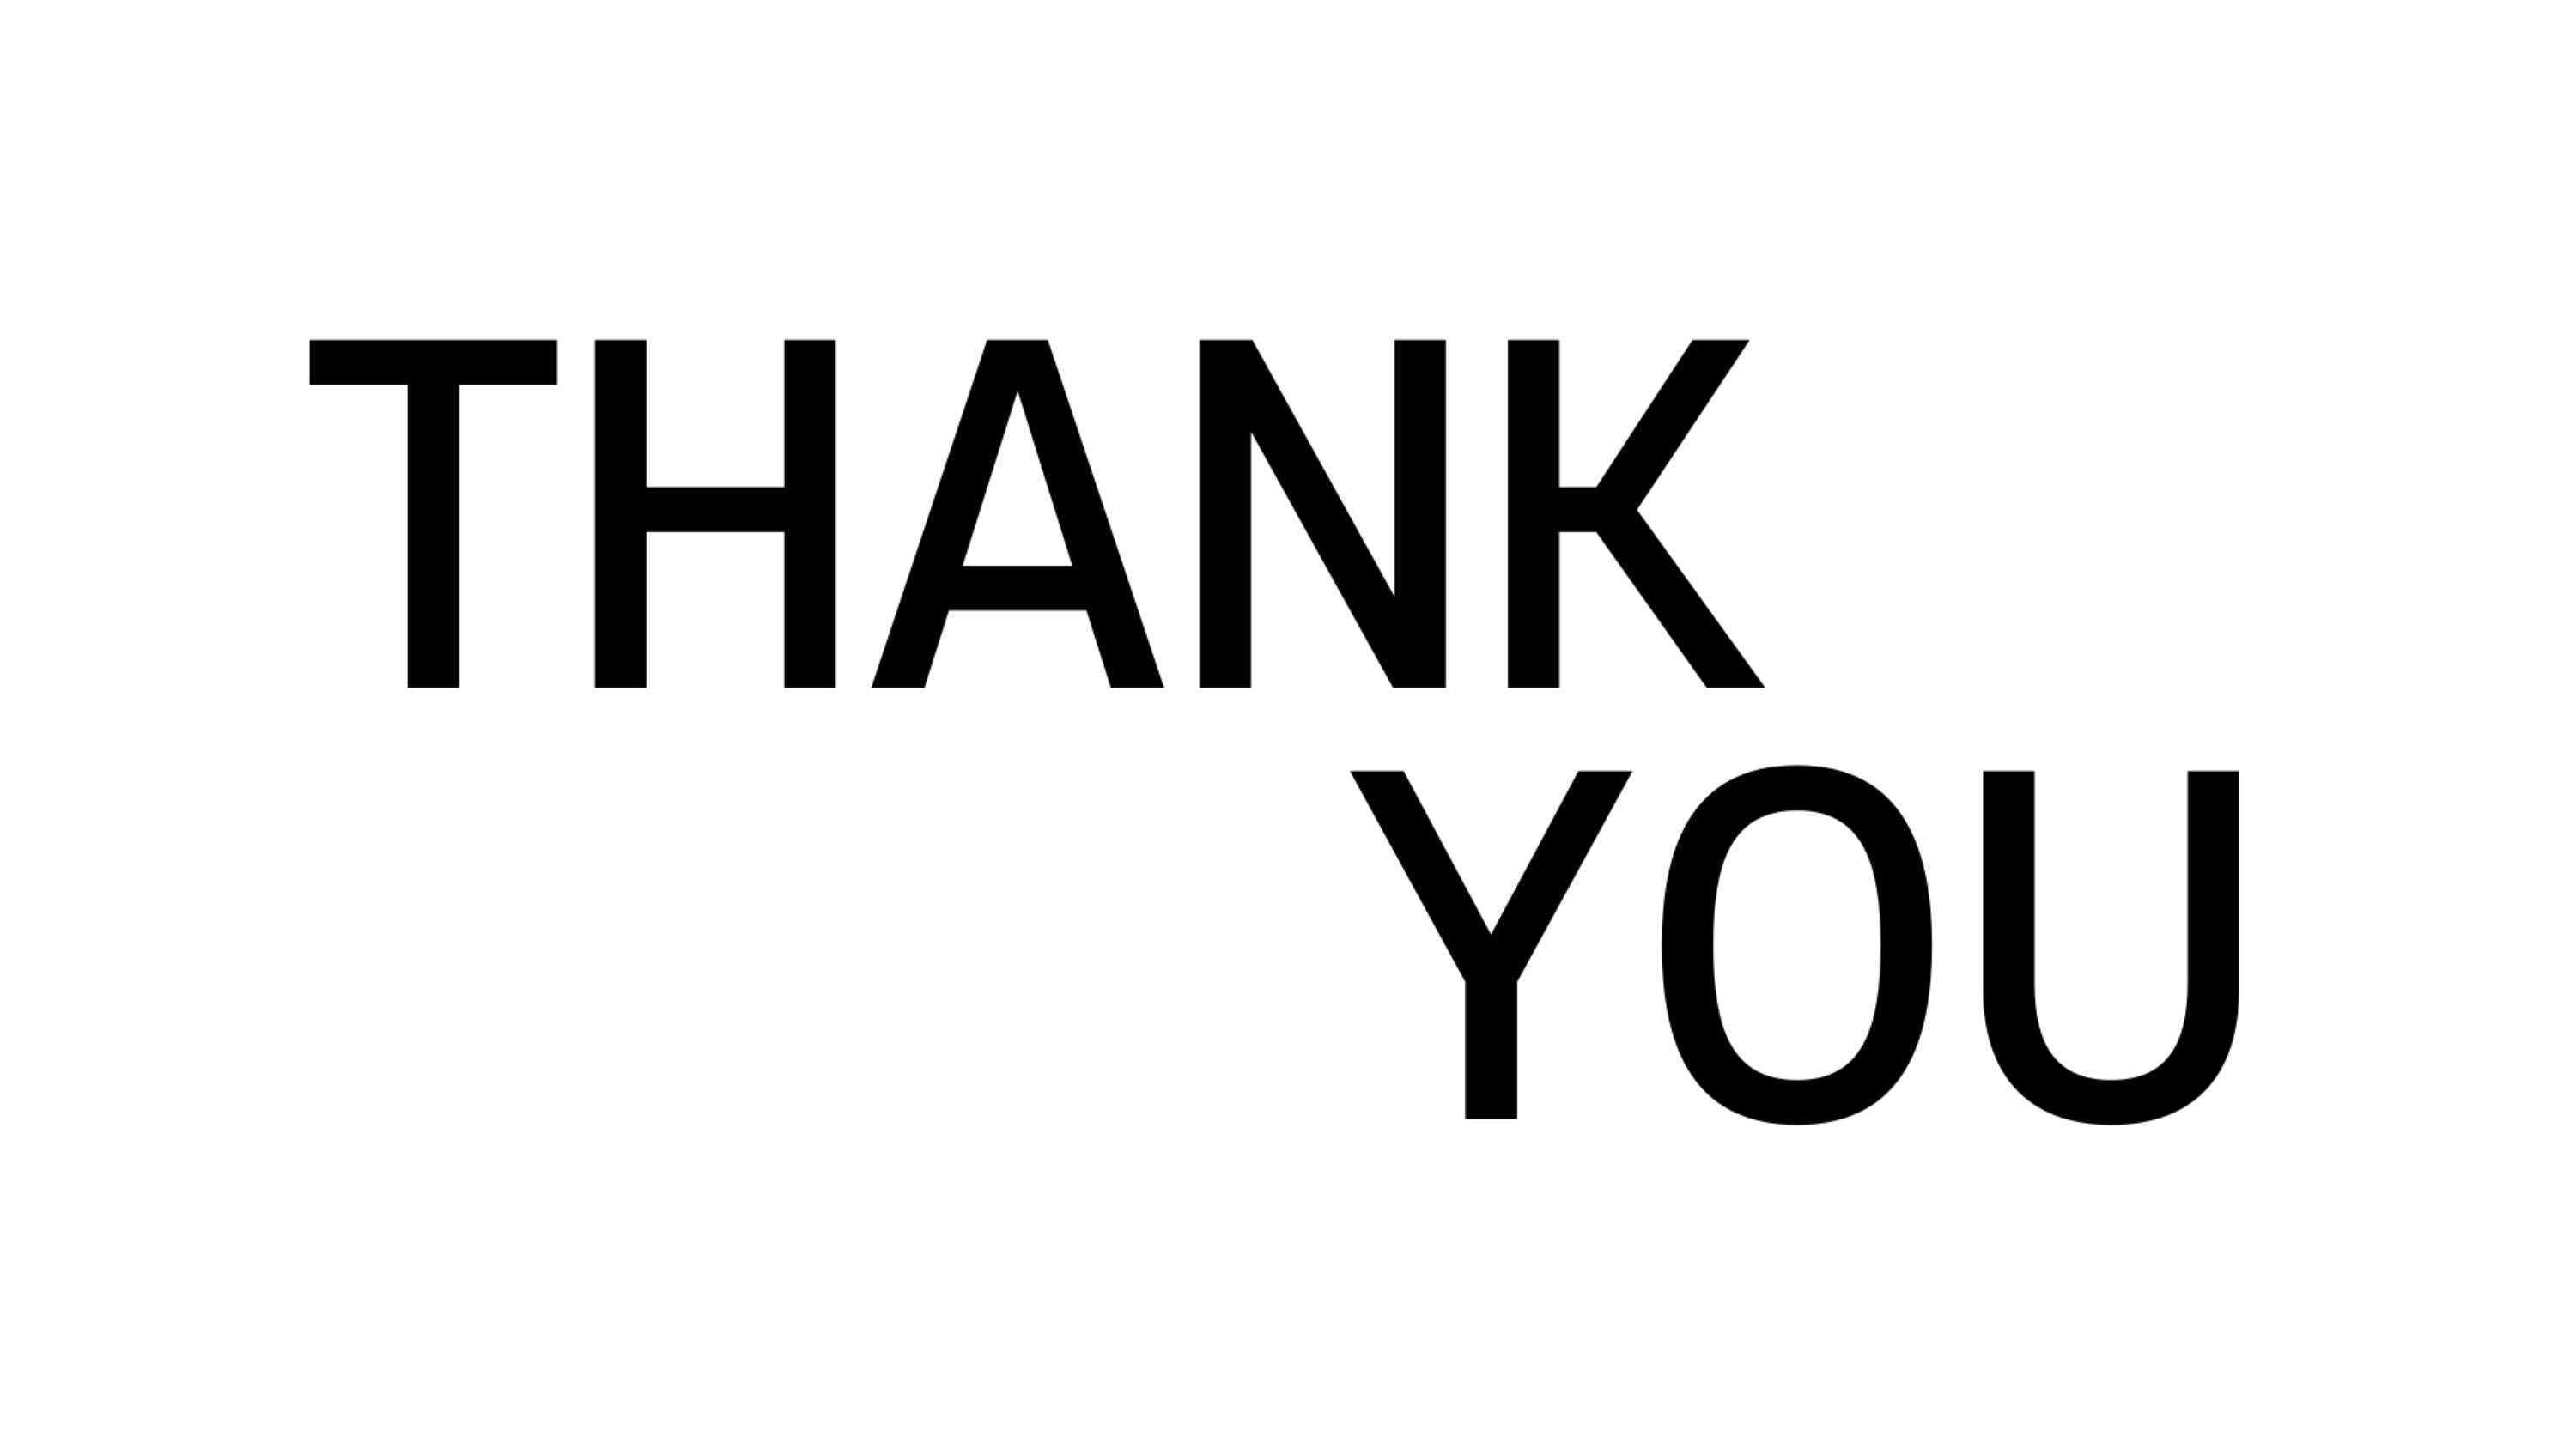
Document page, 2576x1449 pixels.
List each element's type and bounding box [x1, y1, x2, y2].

picture [1276, 562, 2421, 1326]
picture [236, 131, 1963, 1018]
text_box [302, 197, 2328, 1251]
